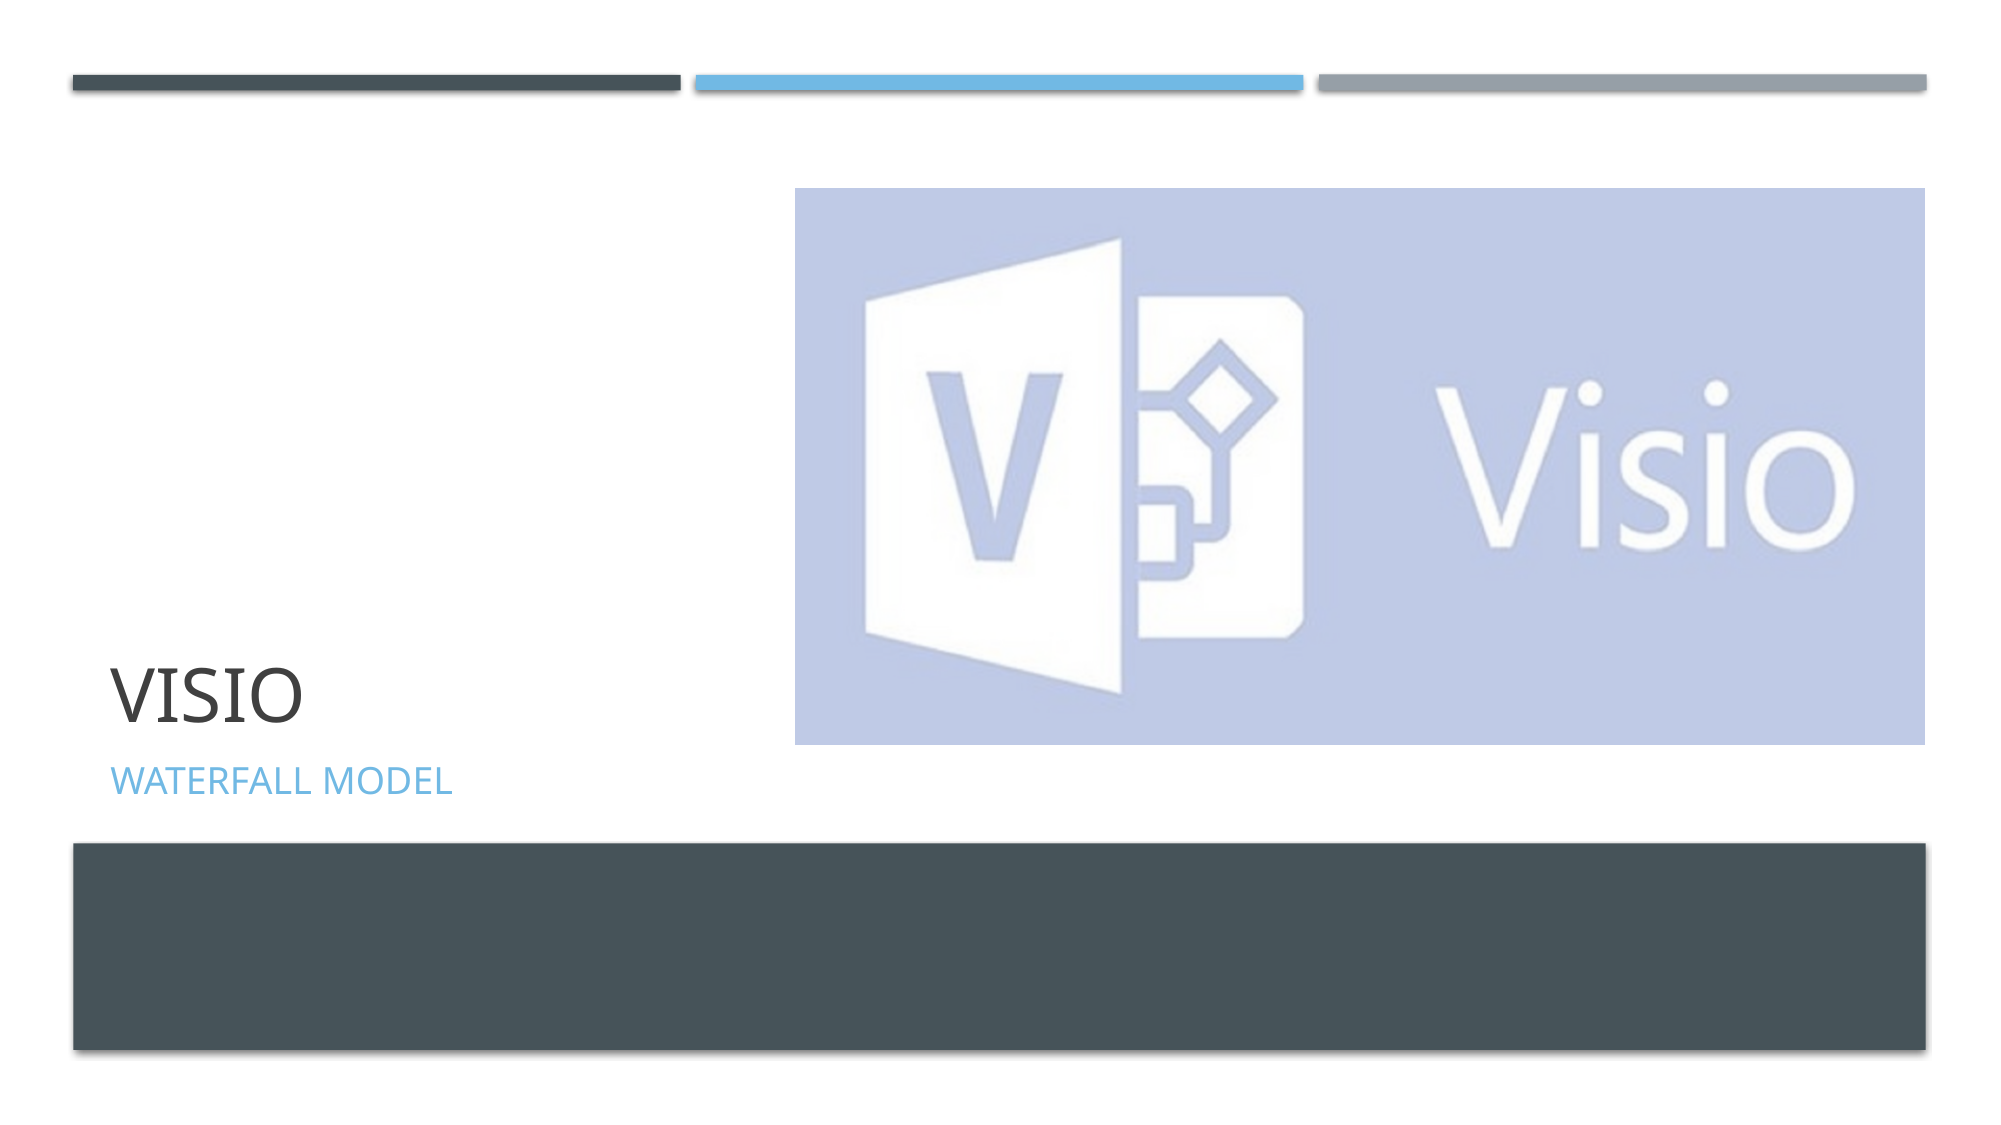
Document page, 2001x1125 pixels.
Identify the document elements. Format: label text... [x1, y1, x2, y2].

list Waterfall model [95, 744, 1905, 844]
title Visio [95, 392, 788, 744]
picture [794, 188, 1925, 746]
